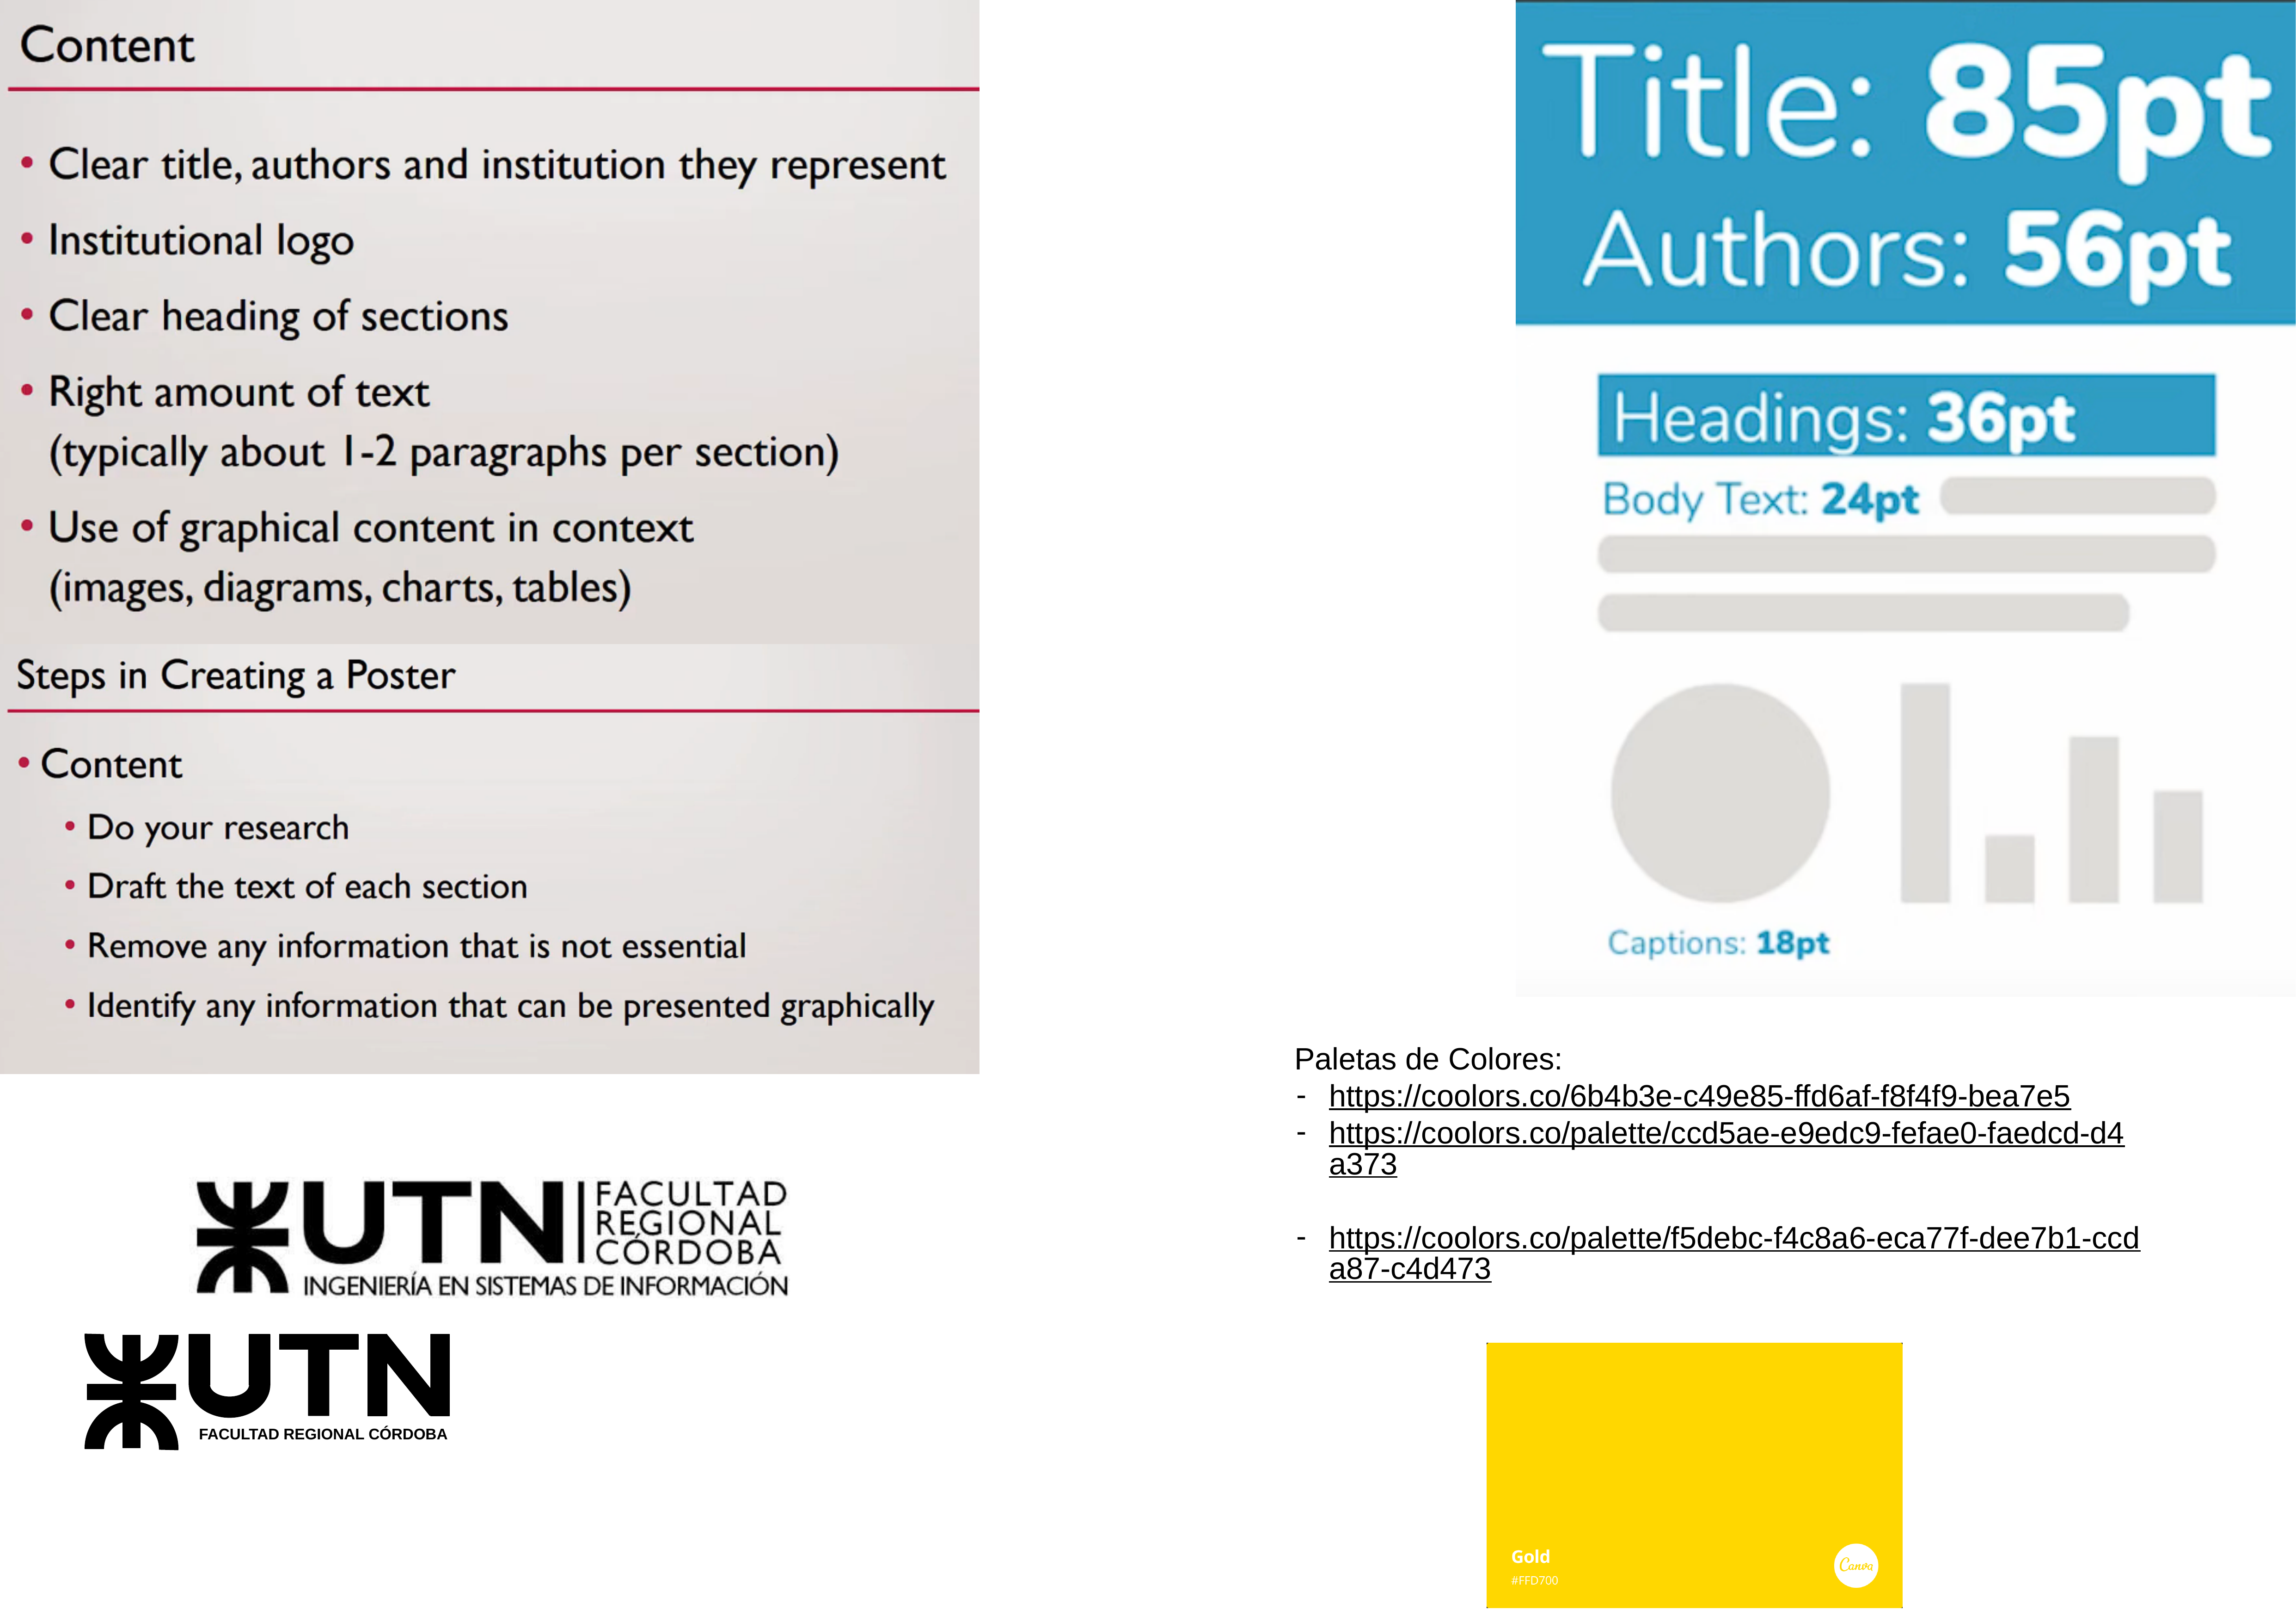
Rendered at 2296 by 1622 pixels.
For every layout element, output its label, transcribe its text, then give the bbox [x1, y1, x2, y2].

text_box Paletas de Colores: https://coolors.co/6b4b3e-c49e85-ffd6af-f8f4f9-bea7e5 https://coolors.co/palette/ccd5ae-e9edc9-fefae0-faedcd-d4a373 https://coolors.co/palette/f5debc-f4c8a6-eca77f-dee7b1-ccda87-c4d473 [1287, 1032, 2148, 1268]
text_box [85, 1288, 469, 1496]
picture [1515, 0, 2296, 997]
picture [189, 1177, 790, 1299]
picture [1487, 1342, 1903, 1609]
picture [0, 0, 980, 1074]
